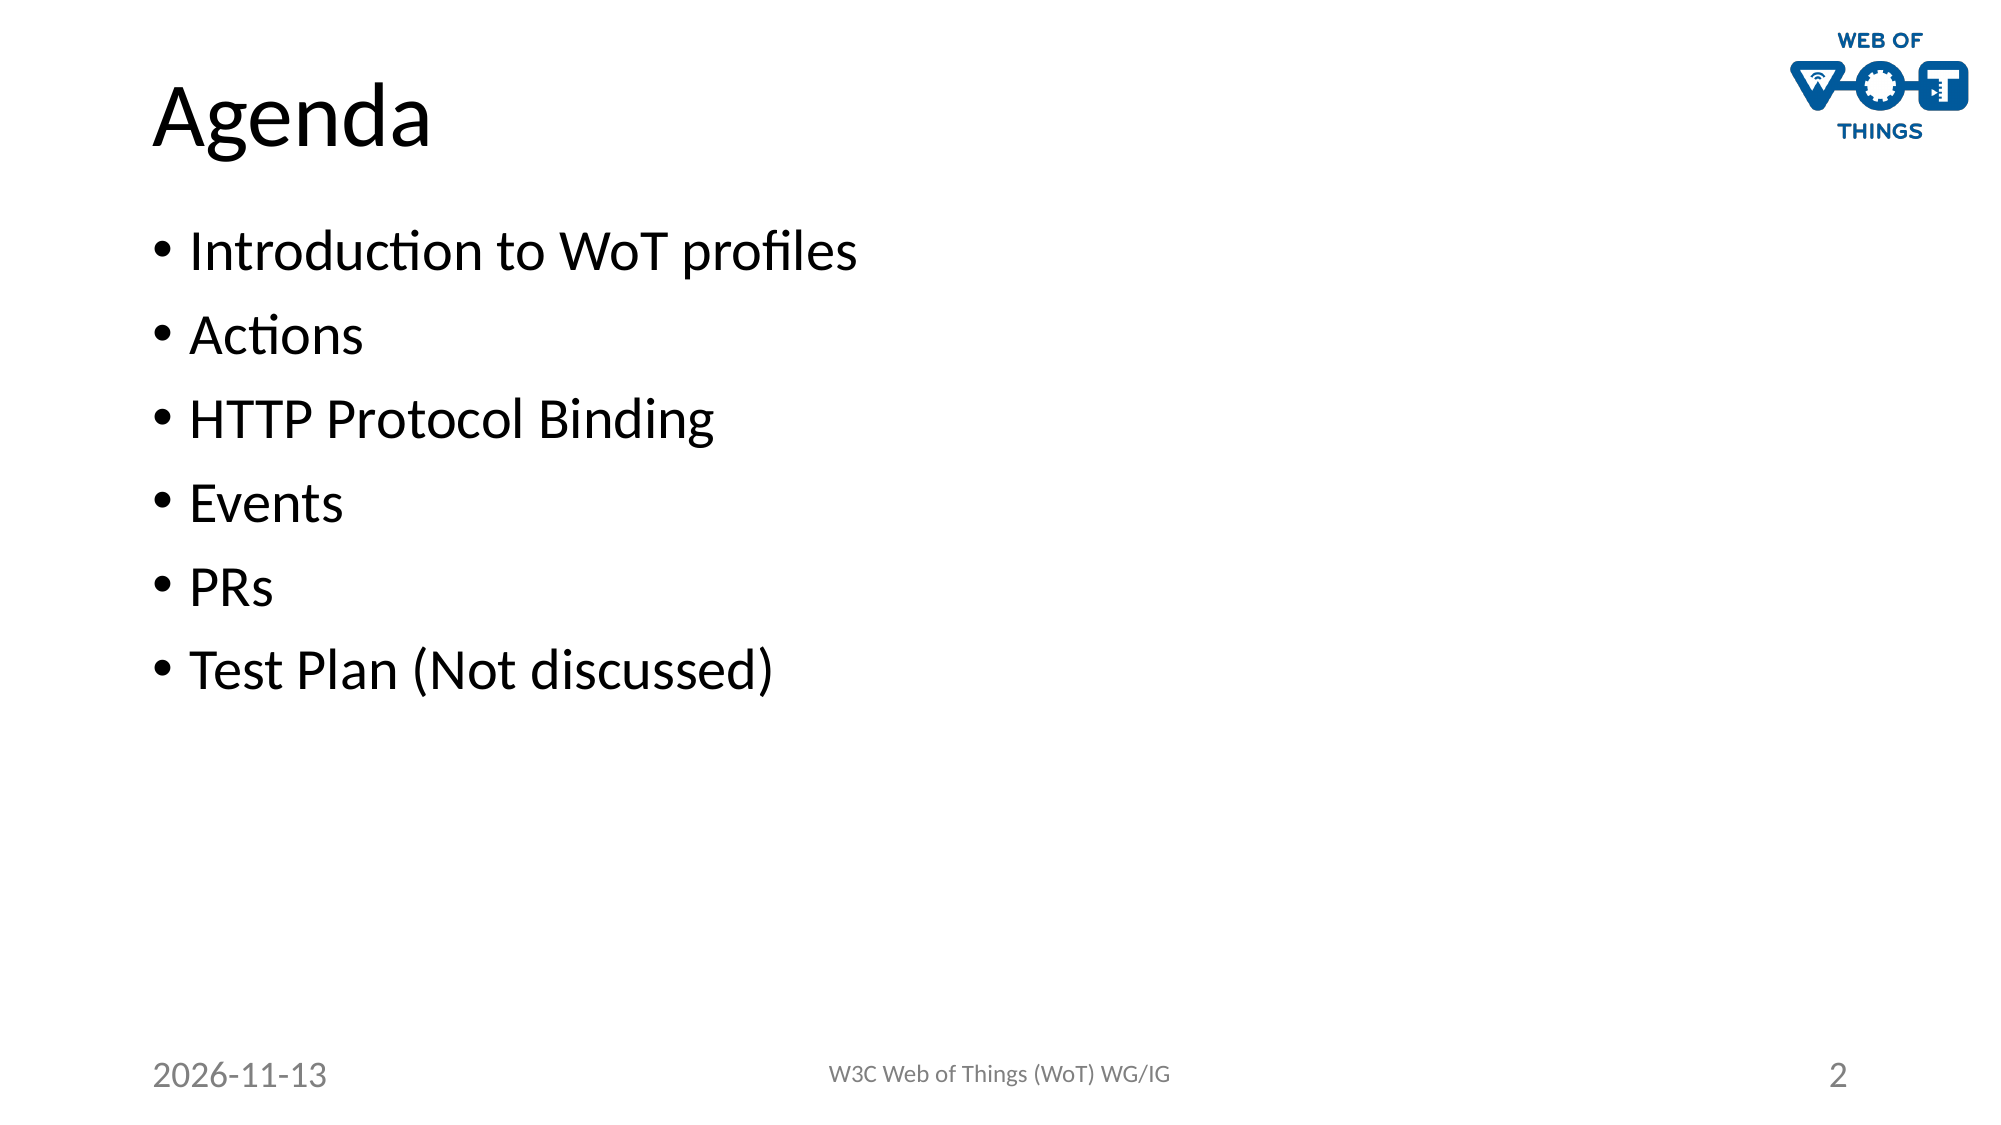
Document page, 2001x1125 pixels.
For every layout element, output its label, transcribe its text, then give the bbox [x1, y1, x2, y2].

slide_number 2 [1412, 1042, 1863, 1103]
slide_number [137, 1042, 588, 1103]
list Introduction to WoT profiles Actions HTTP Protocol Binding Events PRs Test Plan (Not discussed) [137, 212, 1863, 1014]
footer W3C Web of Things (WoT) WG/IG [662, 1042, 1338, 1103]
picture [1773, 22, 1985, 149]
title Agenda [137, 59, 1863, 212]
